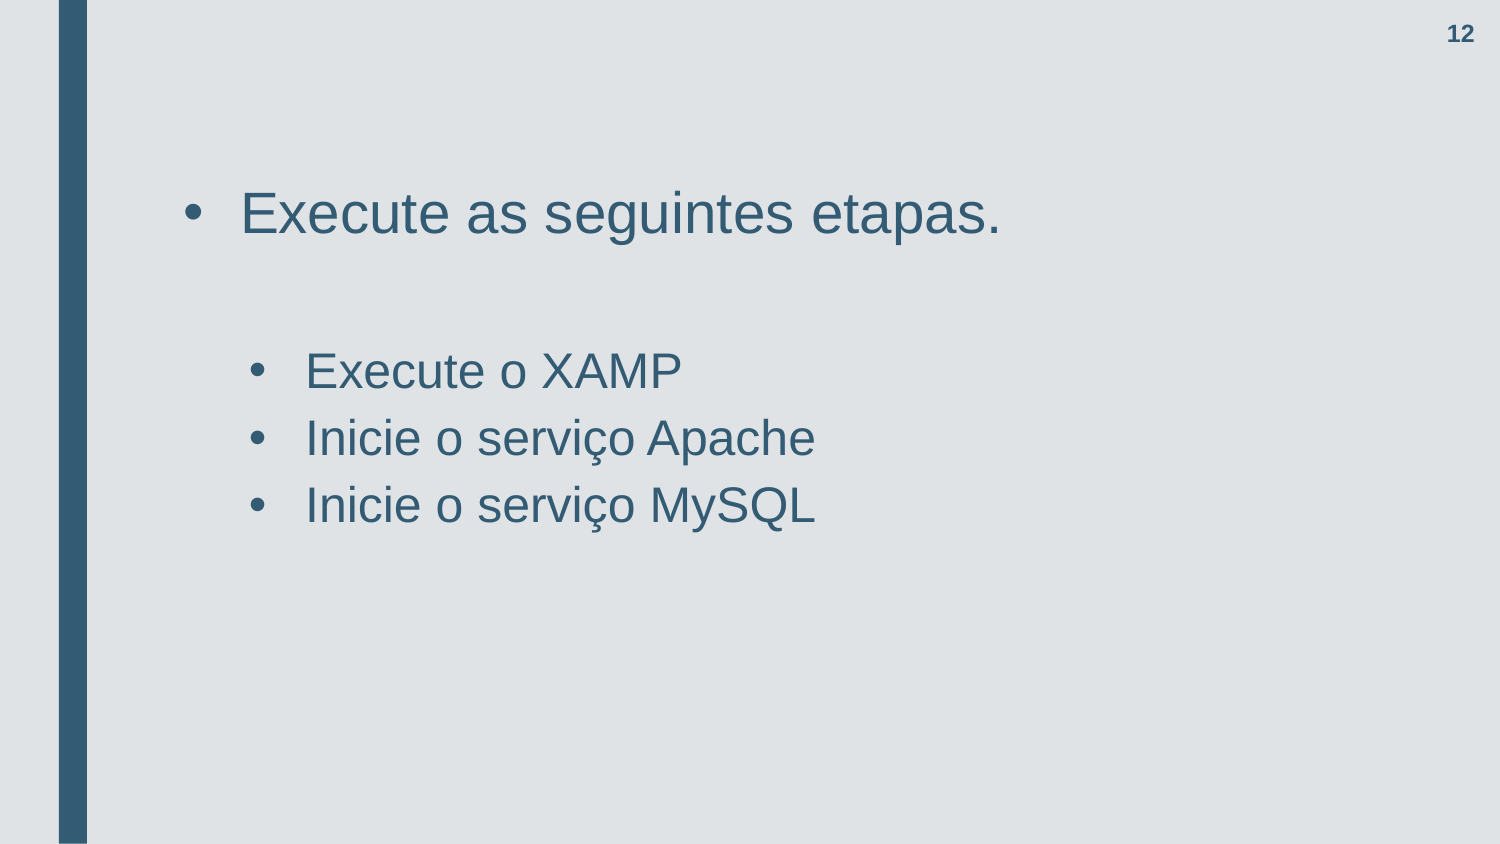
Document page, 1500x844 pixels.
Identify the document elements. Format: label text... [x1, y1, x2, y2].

list Execute as seguintes etapas. Execute o XAMP Inicie o serviço Apache Inicie o serviço MySQL [168, 84, 1351, 789]
slide_number 12 [1293, 7, 1490, 58]
